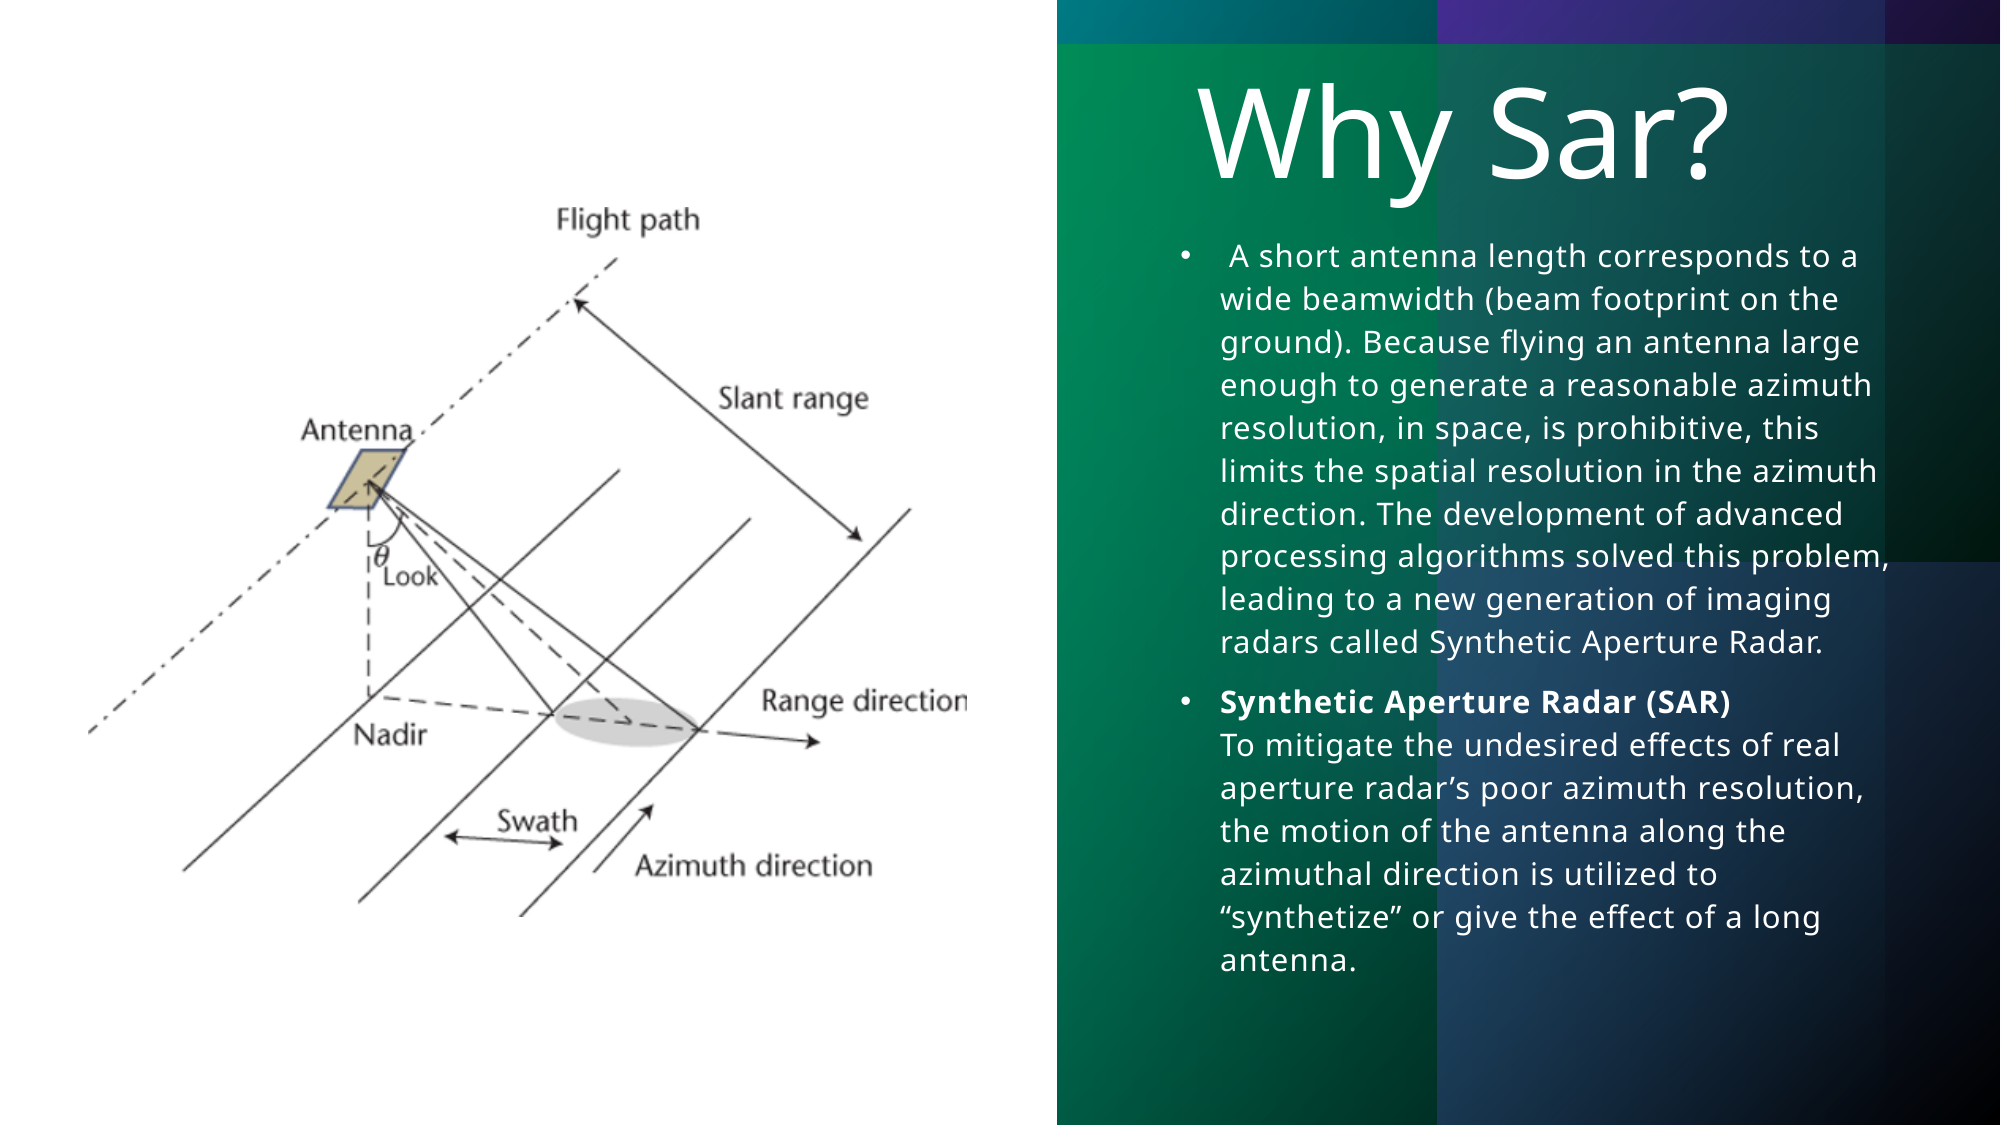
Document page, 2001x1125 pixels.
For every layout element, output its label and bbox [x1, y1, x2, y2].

text_box [0, 0, 2000, 1125]
picture [88, 207, 967, 917]
